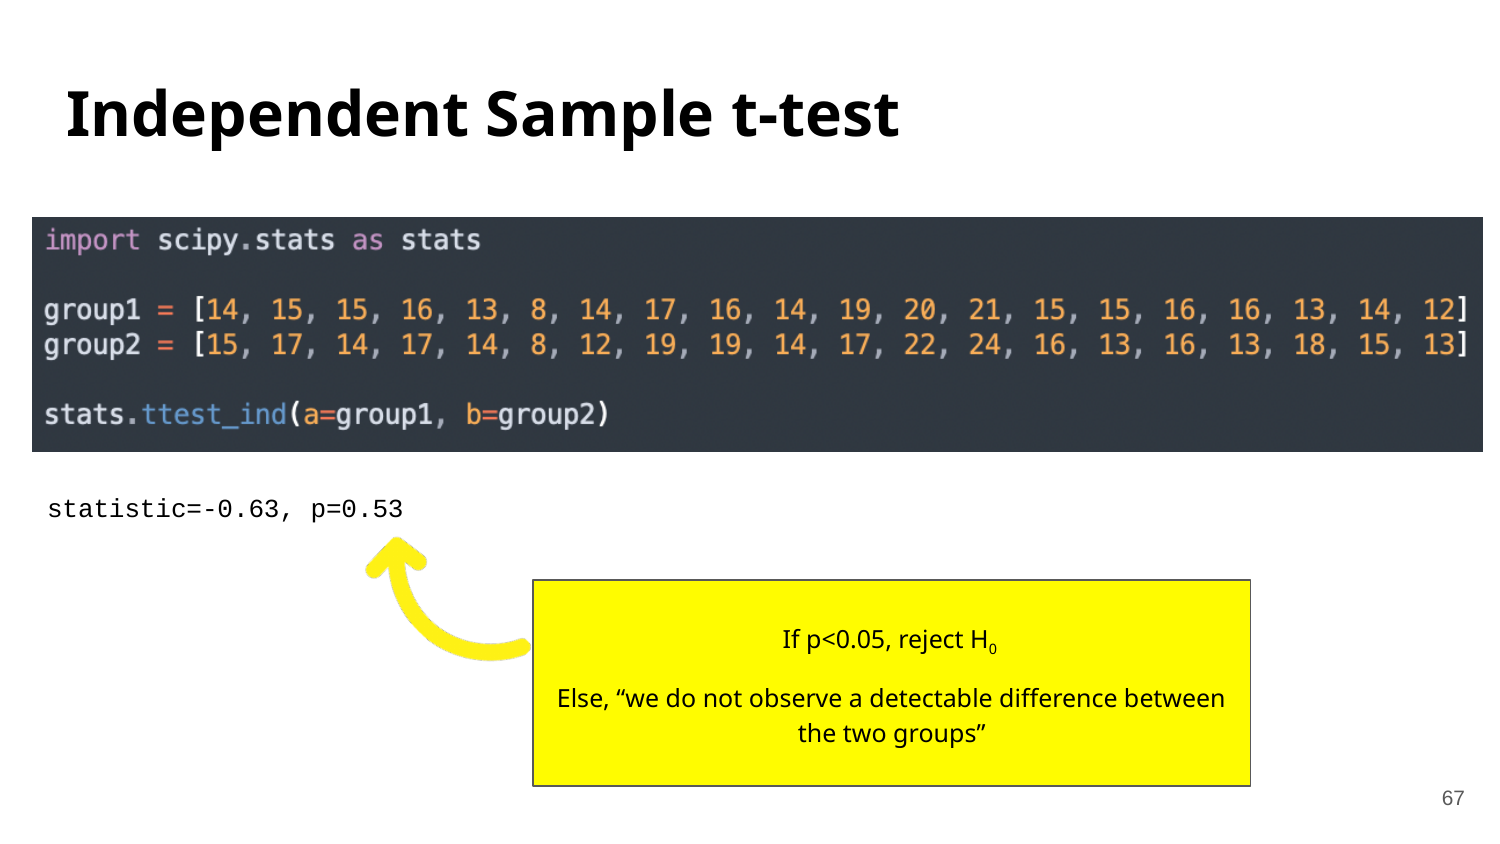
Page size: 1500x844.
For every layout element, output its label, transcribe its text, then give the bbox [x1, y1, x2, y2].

text_box statistic=-0.63, p=0.53 [32, 472, 1325, 538]
text_box Independent Sample t-test [51, 72, 1449, 167]
picture [31, 217, 1483, 452]
text_box If p<0.05, reject H0 Else, “we do not observe a detectable difference between the two groups” [533, 579, 1251, 786]
slide_number 67 [1389, 764, 1480, 830]
picture [359, 520, 533, 698]
